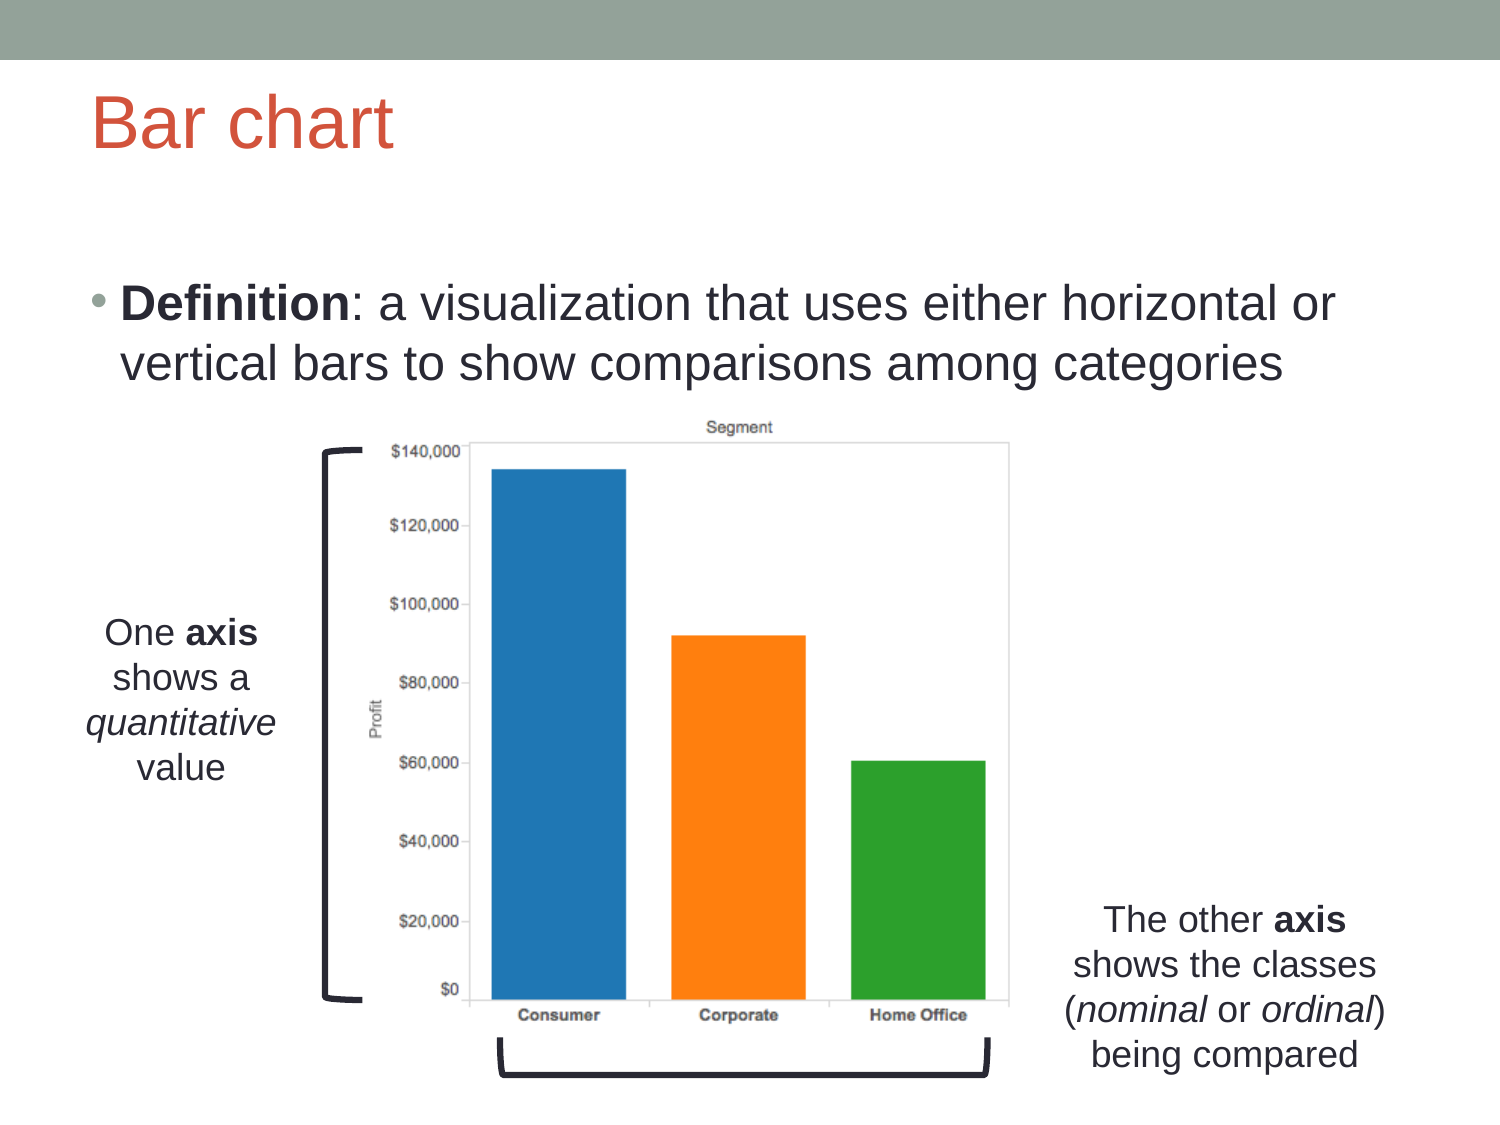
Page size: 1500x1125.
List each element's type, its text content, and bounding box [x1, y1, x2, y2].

picture [362, 412, 1013, 1030]
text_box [499, 887, 1413, 1085]
list Definition: a visualization that uses either horizontal or vertical bars to show comparisons among categories [75, 262, 1425, 1063]
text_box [49, 449, 363, 1001]
title Bar chart [75, 37, 1425, 200]
